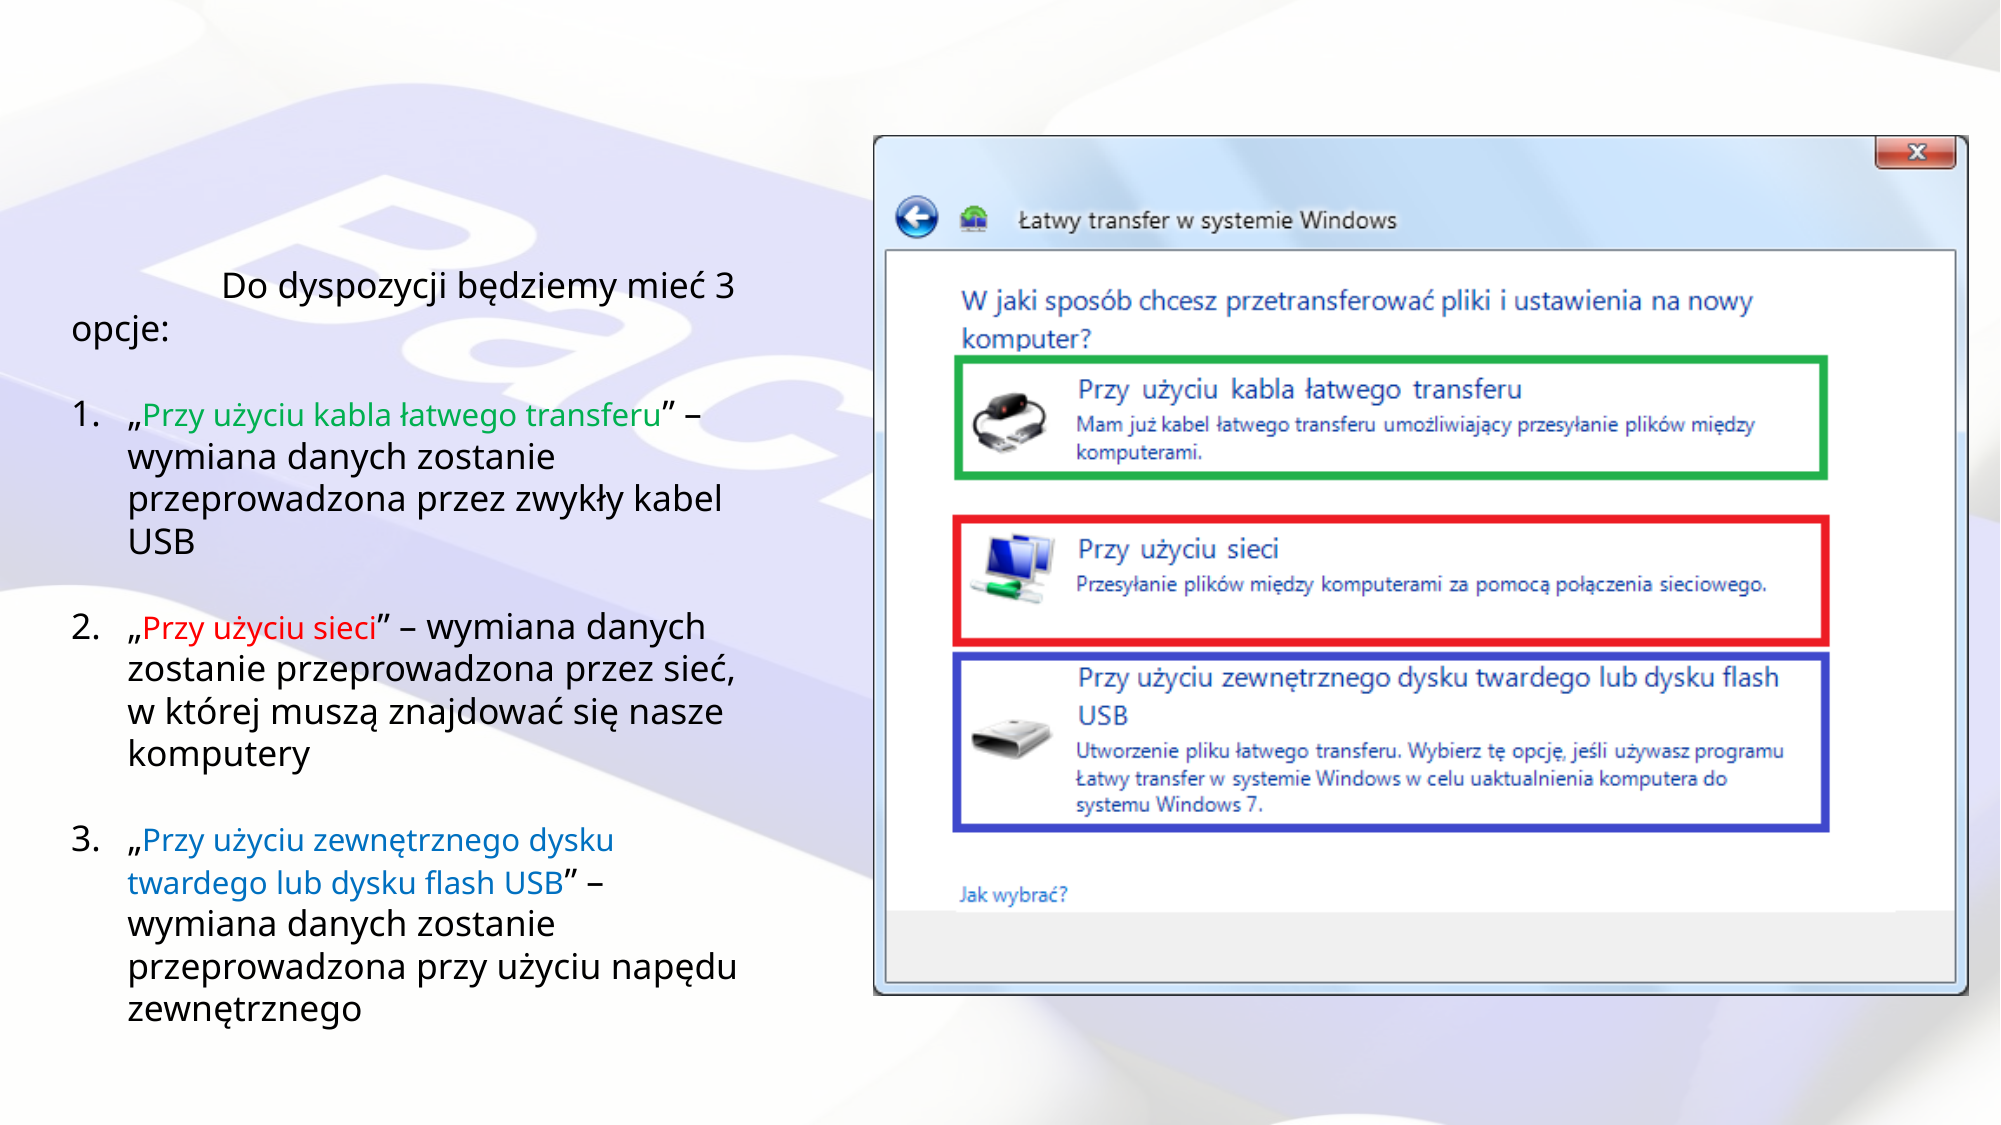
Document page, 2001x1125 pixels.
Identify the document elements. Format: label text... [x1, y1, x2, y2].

picture [873, 135, 1969, 996]
text_box Do dyspozycji będziemy mieć 3 opcje: „Przy użyciu kabla łatwego transferu” – wymiana danych zostanie przeprowadzona przez zwykły kabel USB „Przy użyciu sieci” – wymiana danych zostanie przeprowadzona przez sieć, w której muszą znajdować się nasze komputery „Przy użyciu zewnętrznego dysku twardego lub dysku flash USB” – wymiana danych zostanie przeprowadzona przy użyciu napędu zewnętrznego [56, 256, 759, 1037]
